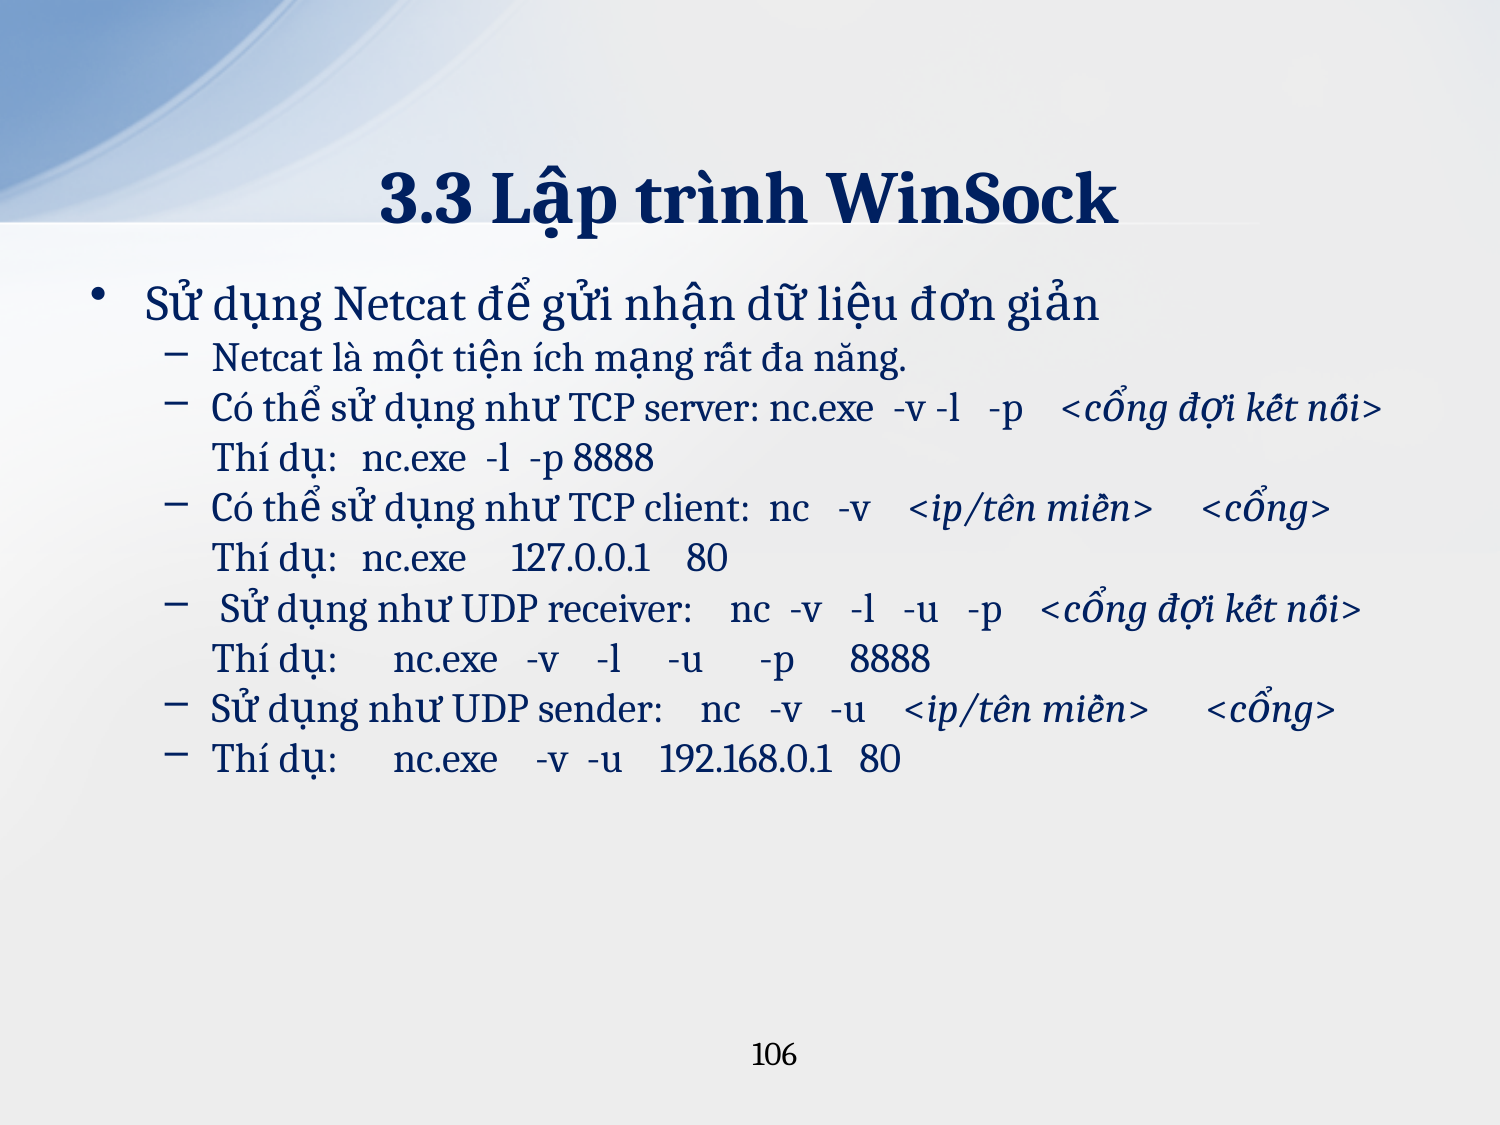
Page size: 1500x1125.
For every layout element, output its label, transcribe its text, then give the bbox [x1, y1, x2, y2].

title 3.3 Lập trình WinSock [75, 58, 1425, 247]
list Sử dụng Netcat để gửi nhận dữ liệu đơn giản Netcat là một tiện ích mạng rất đa năng. Có thể sử dụng như TCP server: nc.exe -v -l -p <cổng đợi kết nối> Thí dụ: nc.exe -l -p 8888 Có thể sử dụng như TCP client: nc -v <ip/tên miền> <cổng> Thí dụ: nc.exe 127.0.0.1 80 Sử dụng như UDP receiver: nc -v -l -u -p <cổng đợi kết nối> Thí dụ: nc.exe -v -l -u -p 8888 Sử dụng như UDP sender: nc -v -u <ip/tên miền> <cổng> Thí dụ: nc.exe -v -u 192.168.0.1 80 [75, 262, 1425, 1038]
slide_number 106 [125, 1024, 1425, 1103]
picture [0, 1, 1500, 1125]
